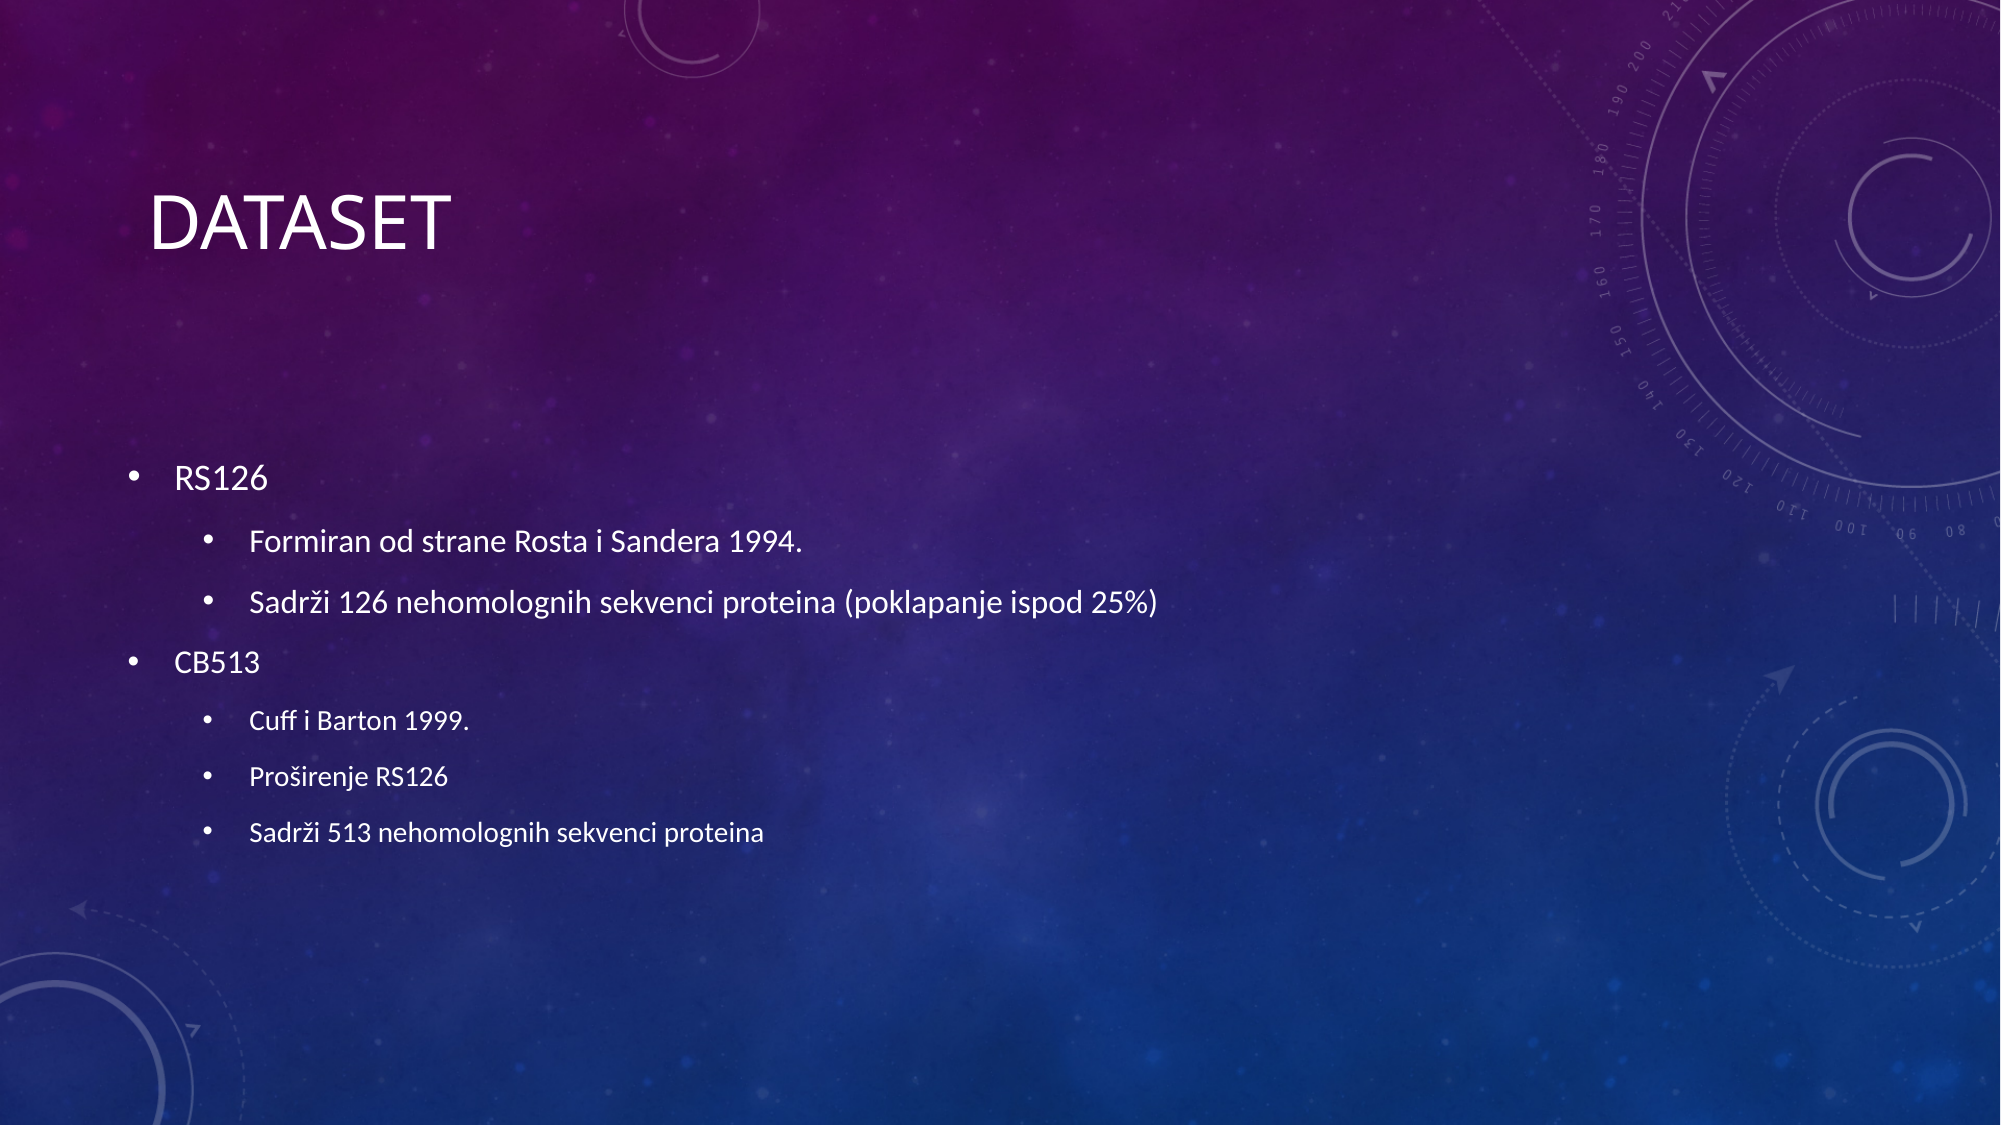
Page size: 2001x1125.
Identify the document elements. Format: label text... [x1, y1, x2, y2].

picture [0, 0, 2001, 1125]
list RS126 Formiran od strane Rosta i Sandera 1994. Sadrži 126 nehomolognih sekvenci proteina (poklapanje ispod 25%) CB513 Cuff i Barton 1999. Proširenje RS126 Sadrži 513 nehomolognih sekvenci proteina [112, 351, 1775, 950]
title dataset [112, 99, 1775, 339]
